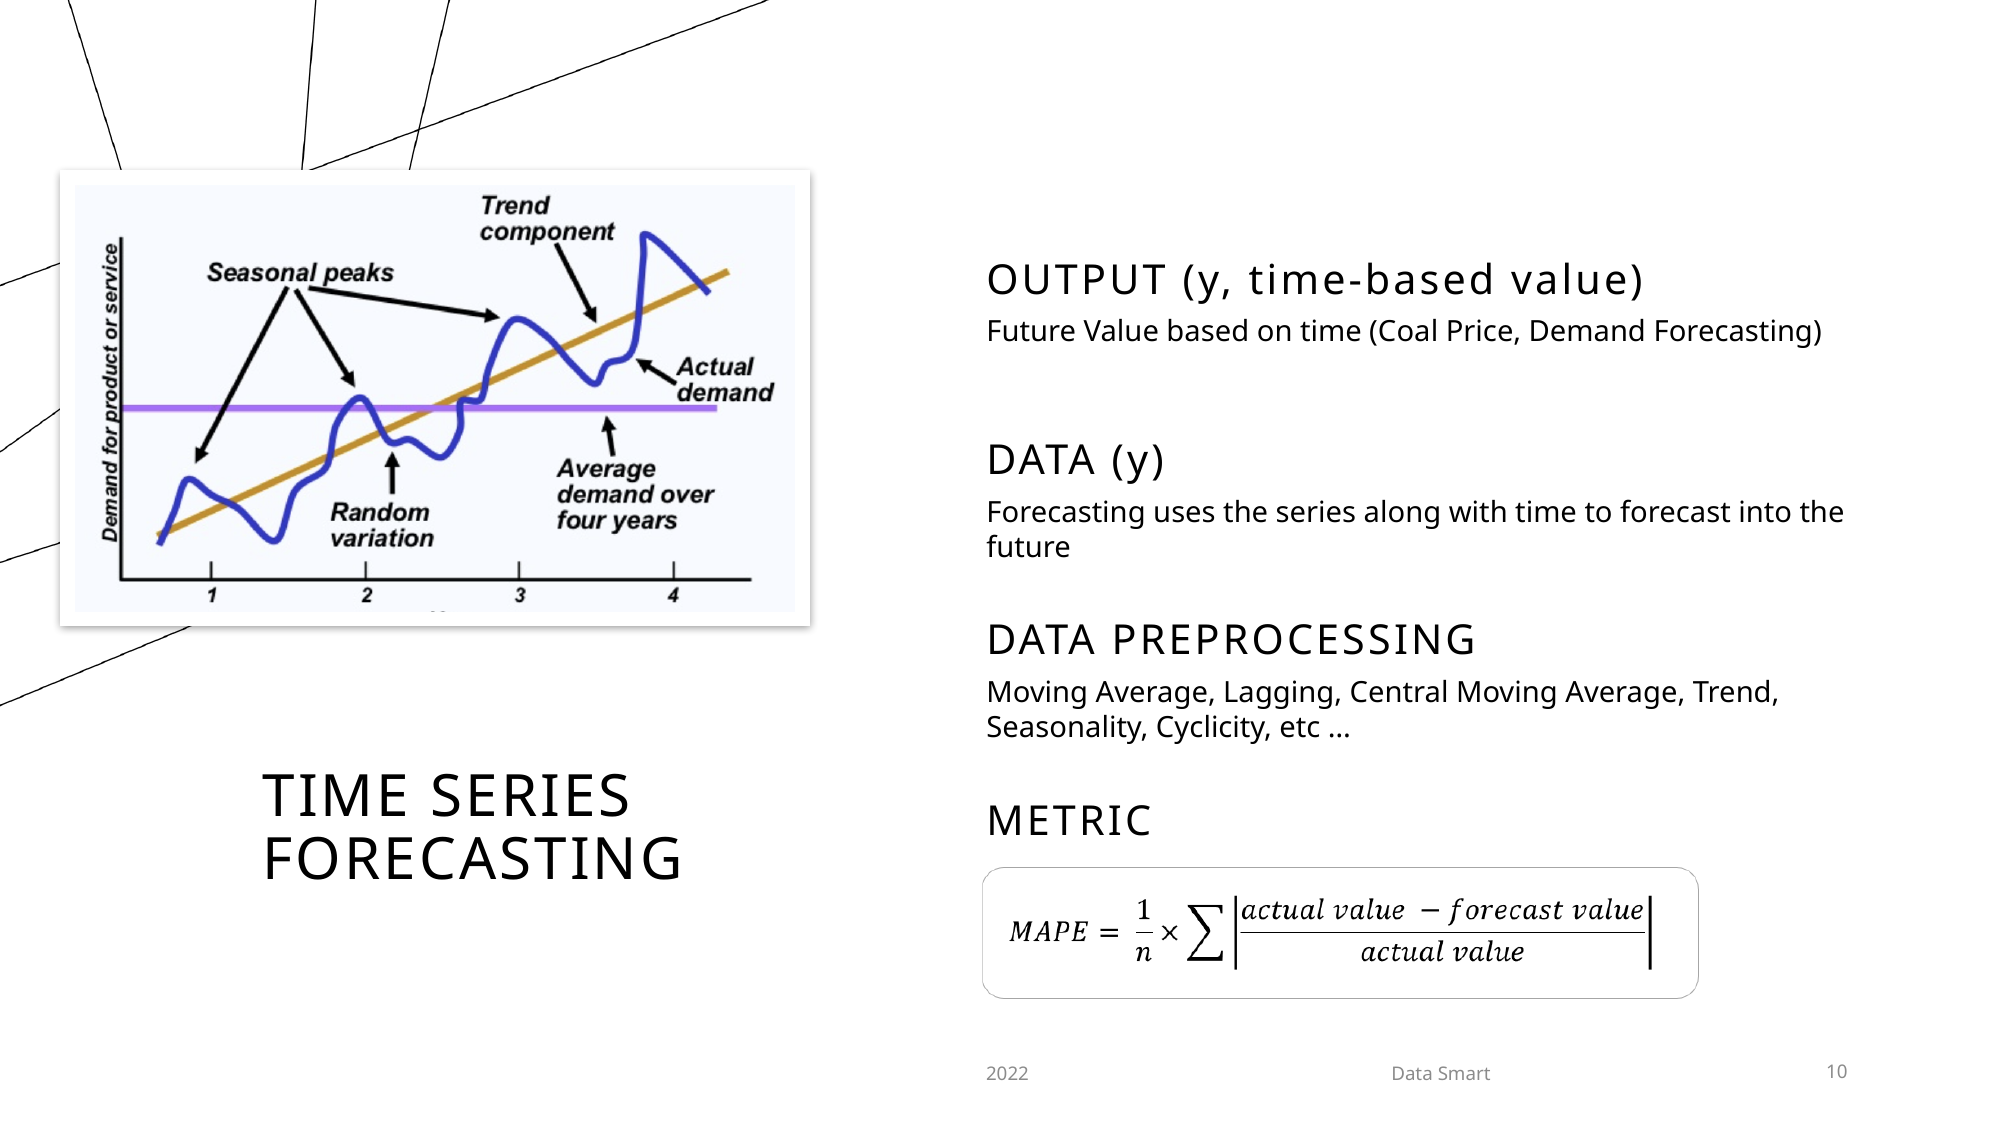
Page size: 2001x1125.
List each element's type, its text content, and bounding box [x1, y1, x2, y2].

footer Data Smart [1174, 1042, 1707, 1103]
list METRIC [971, 792, 1863, 853]
picture [970, 852, 1708, 1013]
list OUTPUT (y, time-based value) [971, 251, 1863, 305]
picture [74, 184, 796, 612]
list Moving Average, Lagging, Central Moving Average, Trend, Seasonality, Cyclicity, etc … [971, 665, 1863, 758]
picture [0, 0, 803, 720]
list DATA (y) [971, 431, 1863, 485]
title TIME SERIES Forecasting [247, 681, 763, 900]
list Forecasting uses the series along with time to forecast into the future [971, 485, 1863, 578]
list Future Value based on time (Coal Price, Demand Forecasting) [971, 305, 1863, 397]
slide_number 10 [1755, 1042, 1863, 1103]
list DATA PREPROCESSING [971, 611, 1863, 665]
slide_number 2022 [971, 1042, 1127, 1103]
